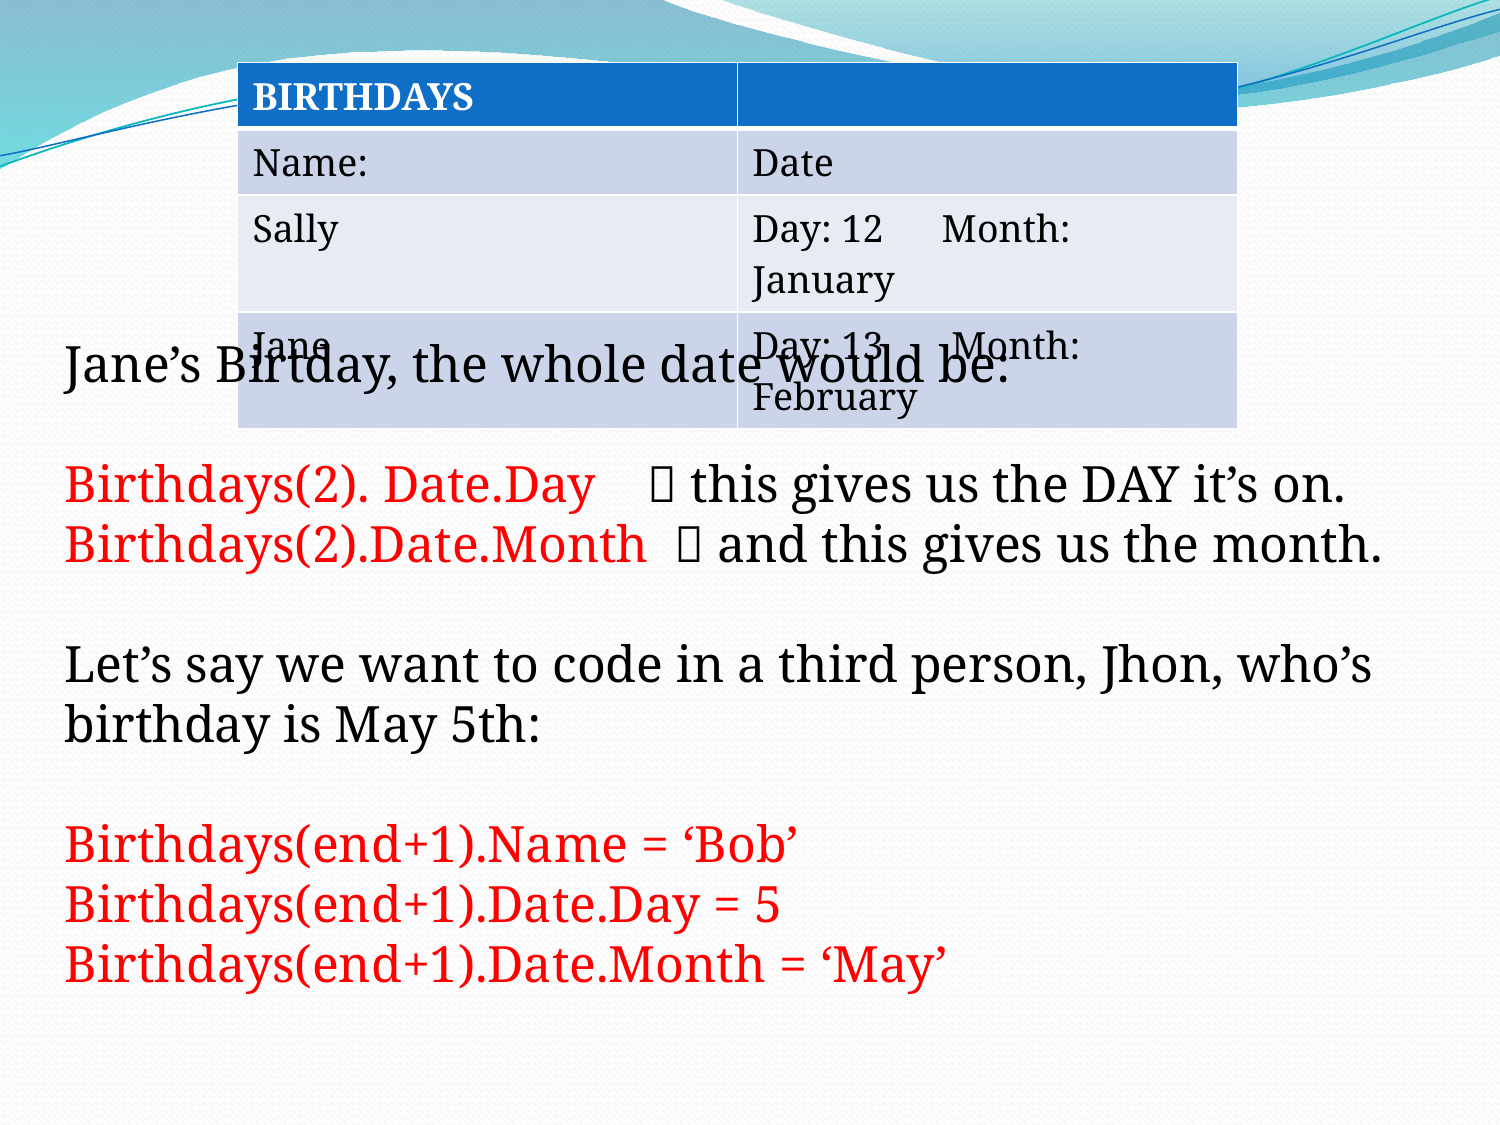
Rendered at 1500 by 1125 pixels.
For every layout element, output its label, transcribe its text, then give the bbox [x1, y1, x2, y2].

table_cell Date [738, 131, 1237, 194]
table_cell Day: 13 Month: February [738, 313, 1237, 324]
table_header [738, 63, 1237, 126]
table_cell Name: [238, 131, 737, 194]
table_header BIRTHDAYS [238, 63, 737, 126]
text_box Jane’s Birtday, the whole date would be: Birthdays(2). Date.Day  this gives us the DAY it’s on. Birthdays(2).Date.Month  and this gives us the month. Let’s say we want to code in a third person, Jhon, who’s birthday is May 5th: Birthdays(end+1).Name = ‘Bob’ Birthdays(end+1).Date.Day = 5 Birthdays(end+1).Date.Month = ‘May’ [49, 324, 1413, 1000]
table_cell Jane [238, 313, 737, 324]
table_cell Day: 12 Month: January [738, 196, 1237, 311]
table_cell Sally [238, 196, 737, 311]
